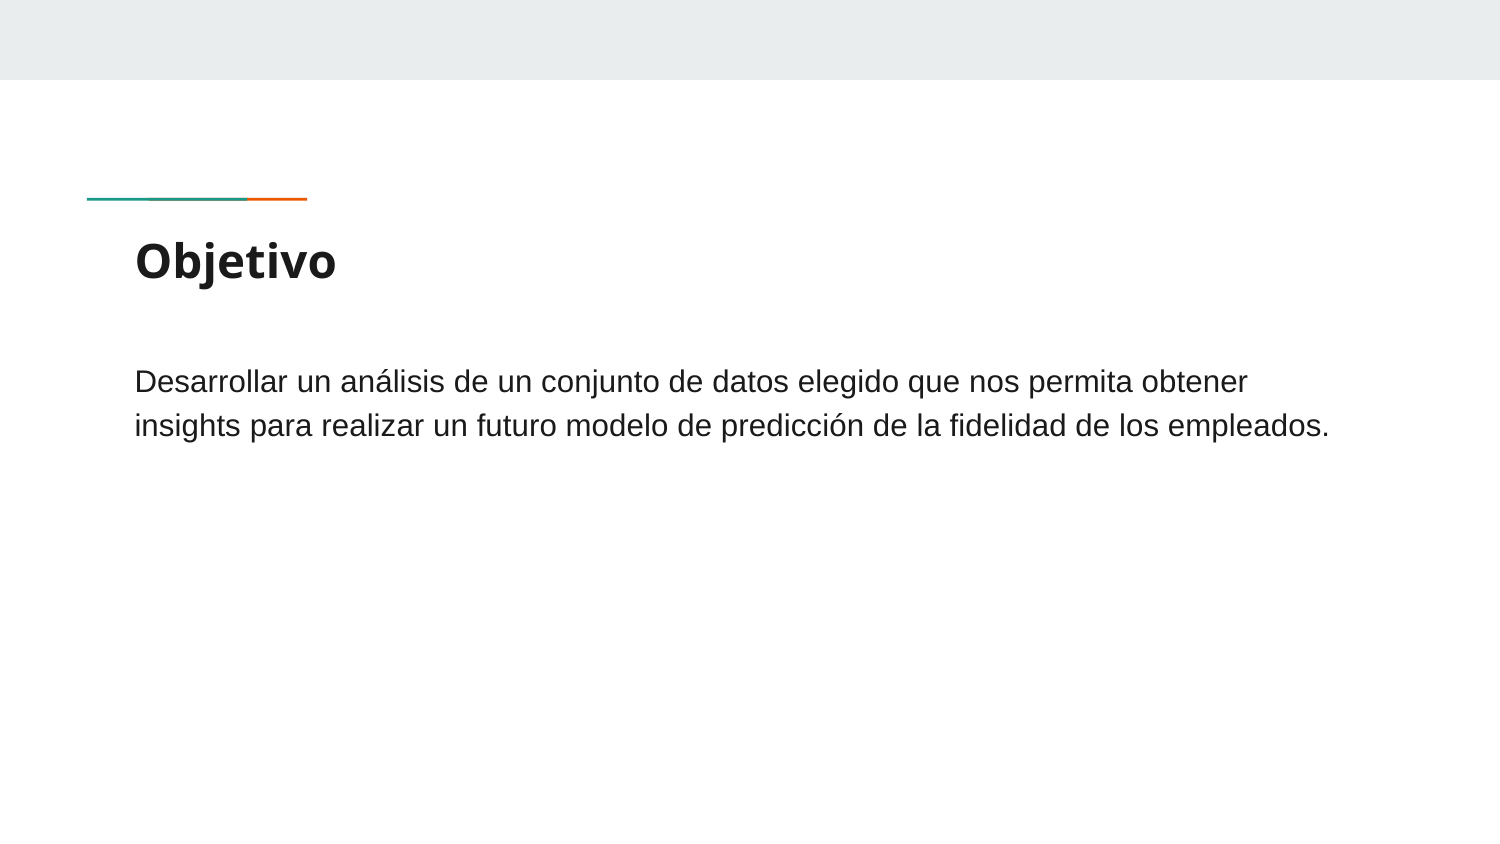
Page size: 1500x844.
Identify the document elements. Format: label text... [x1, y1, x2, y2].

list Desarrollar un análisis de un conjunto de datos elegido que nos permita obtener insights para realizar un futuro modelo de predicción de la fidelidad de los empleados. [119, 341, 1381, 712]
title Objetivo [119, 216, 1381, 305]
